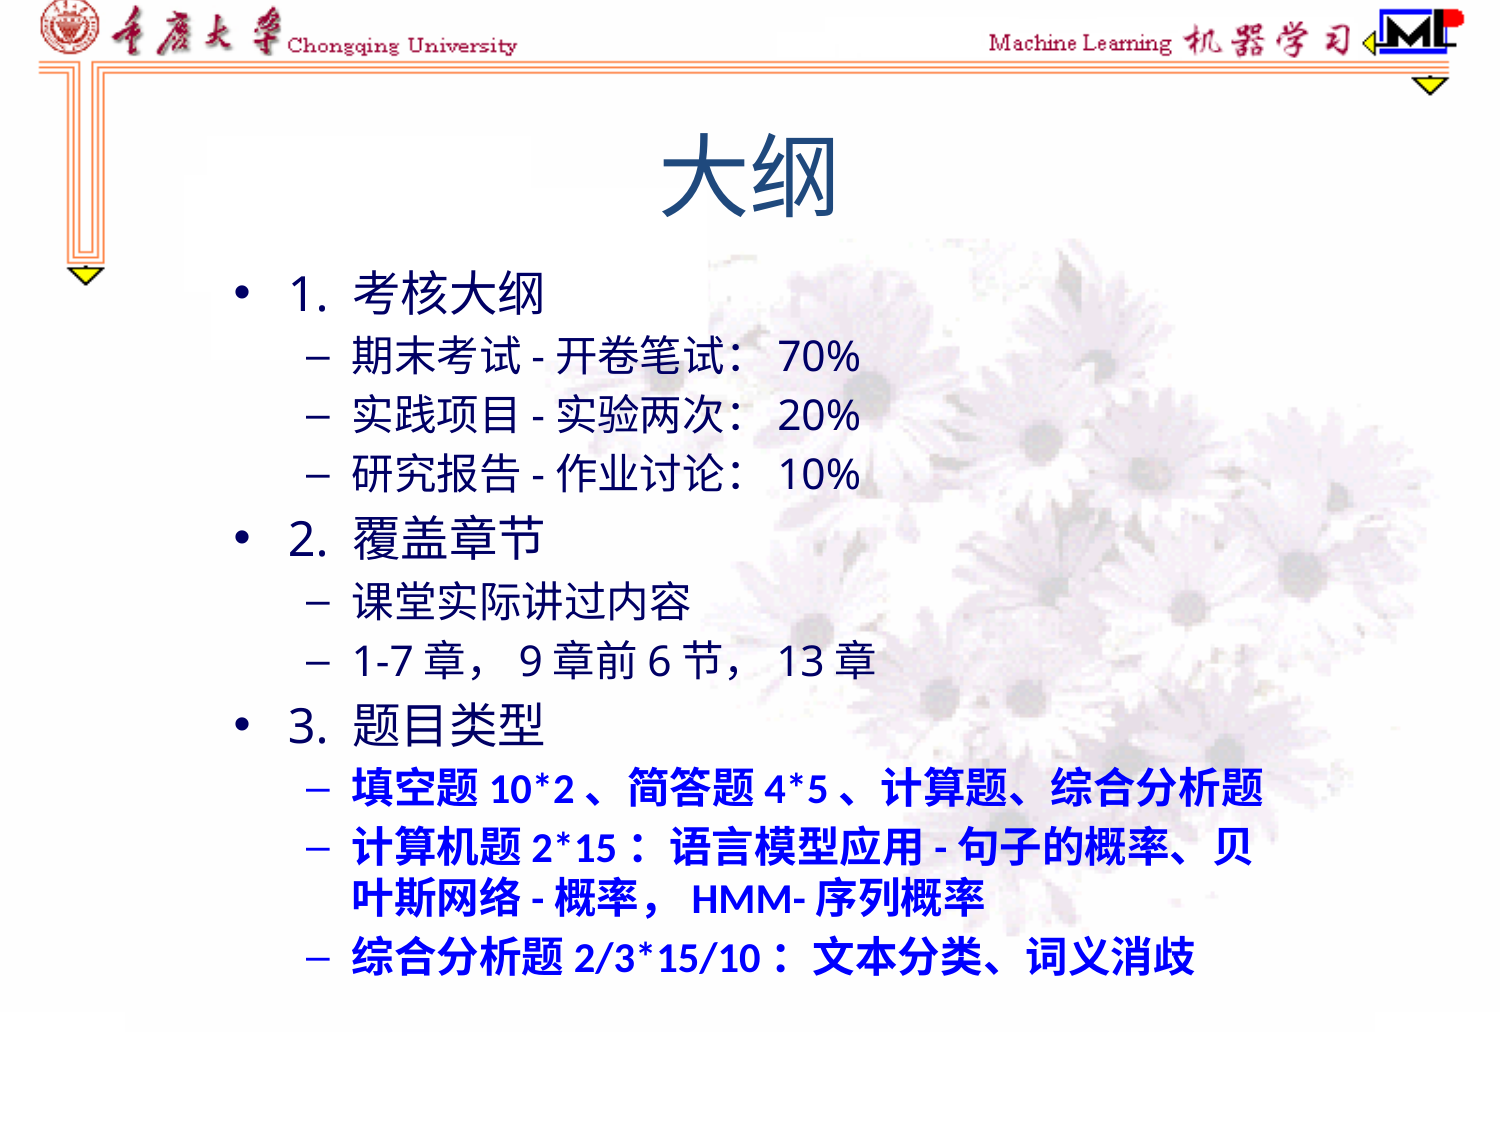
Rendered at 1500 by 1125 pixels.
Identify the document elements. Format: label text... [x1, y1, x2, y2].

title 大纲 [75, 80, 1425, 268]
picture [0, 0, 1500, 1032]
list 1. 考核大纲 期末考试-开卷笔试：70% 实践项目-实验两次：20% 研究报告-作业讨论：10% 2. 覆盖章节 课堂实际讲过内容 1-7章，9章前6节，13章 3. 题目类型 填空题10*2、简答题4*5、计算题、综合分析题 计算机题2*15：语言模型应用-句子的概率、贝叶斯网络-概率，HMM-序列概率 综合分析题2/3*15/10：文本分类、词义消歧 [218, 254, 1282, 1044]
